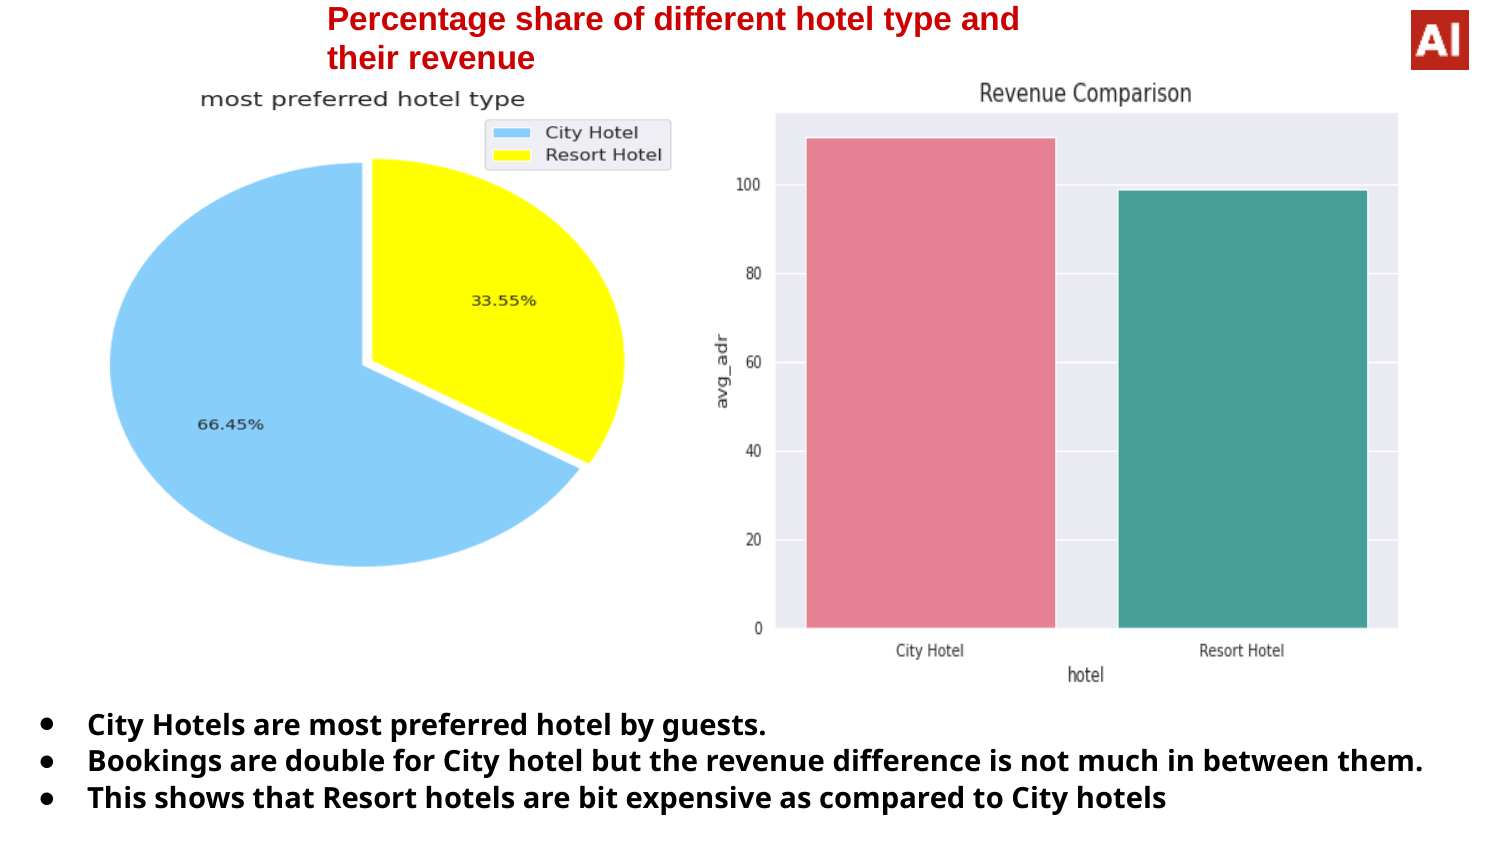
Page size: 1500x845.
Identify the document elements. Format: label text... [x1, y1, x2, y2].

picture [37, 84, 688, 625]
title Percentage share of different hotel type and their revenue [324, 0, 1088, 138]
picture [705, 72, 1407, 698]
text_box City Hotels are most preferred hotel by guests. Bookings are double for City hotel but the revenue difference is not much in between them. This shows that Resort hotels are bit expensive as compared to City hotels [36, 703, 1484, 815]
picture [1411, 10, 1469, 70]
